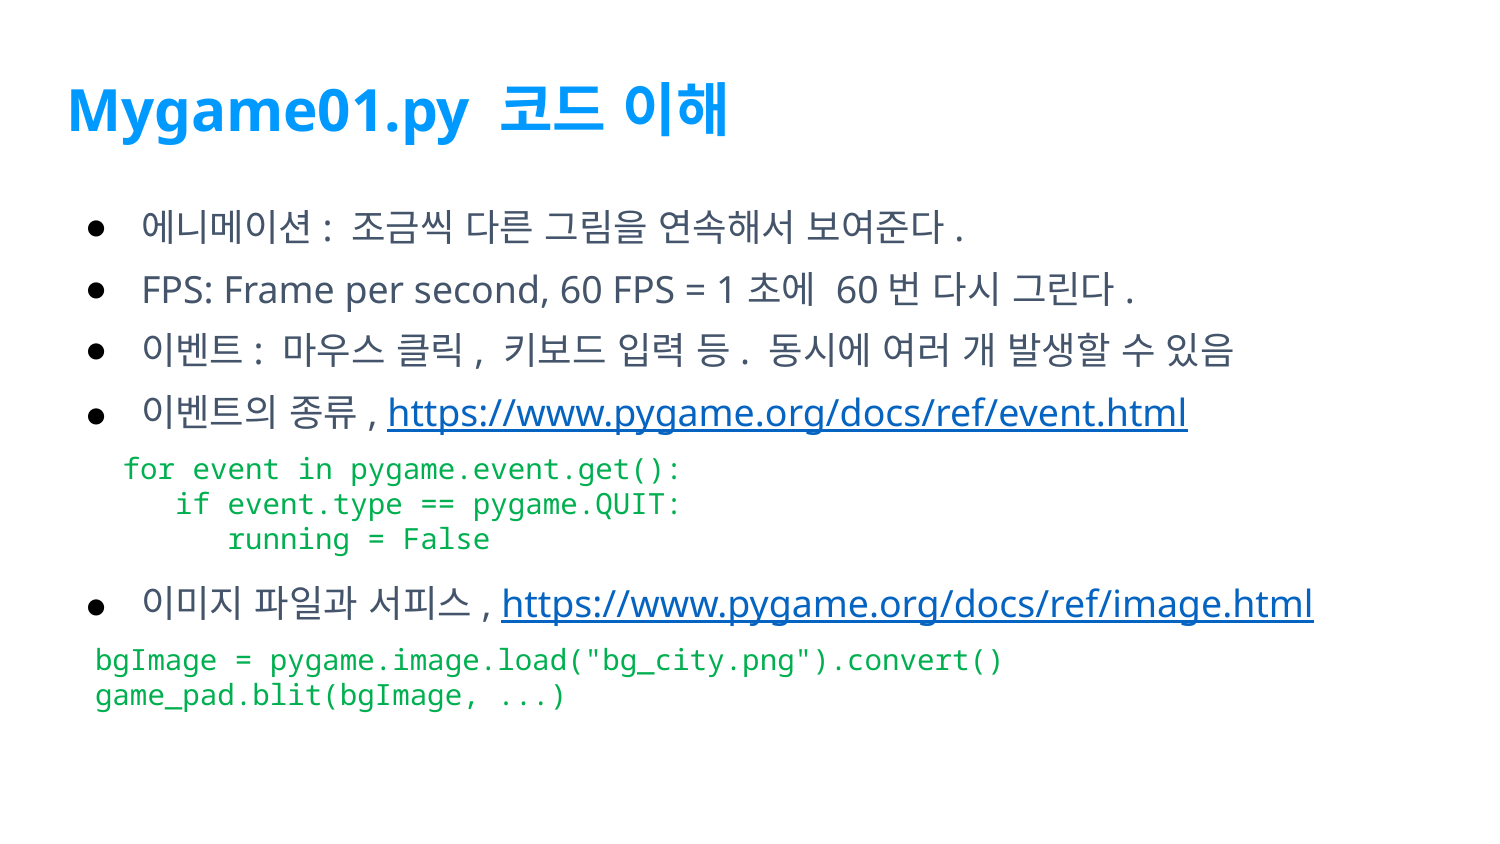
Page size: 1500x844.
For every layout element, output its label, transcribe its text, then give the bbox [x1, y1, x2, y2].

title Mygame01.py 코드 이해 [51, 73, 1449, 155]
list 에니메이션: 조금씩 다른 그림을 연속해서 보여준다. FPS: Frame per second, 60 FPS = 1초에 60번 다시 그린다. 이벤트: 마우스 클릭, 키보드 입력 등. 동시에 여러 개 발생할 수 있음 이벤트의 종류, https://www.pygame.org/docs/ref/event.html 이미지 파일과 서피스, https://www.pygame.org/docs/ref/image.html [51, 189, 1449, 750]
text_box bgImage = pygame.image.load("bg_city.png").convert() game_pad.blit(bgImage, ...) [80, 633, 1020, 719]
text_box for event in pygame.event.get(): if event.type == pygame.QUIT: running = False [107, 442, 698, 563]
